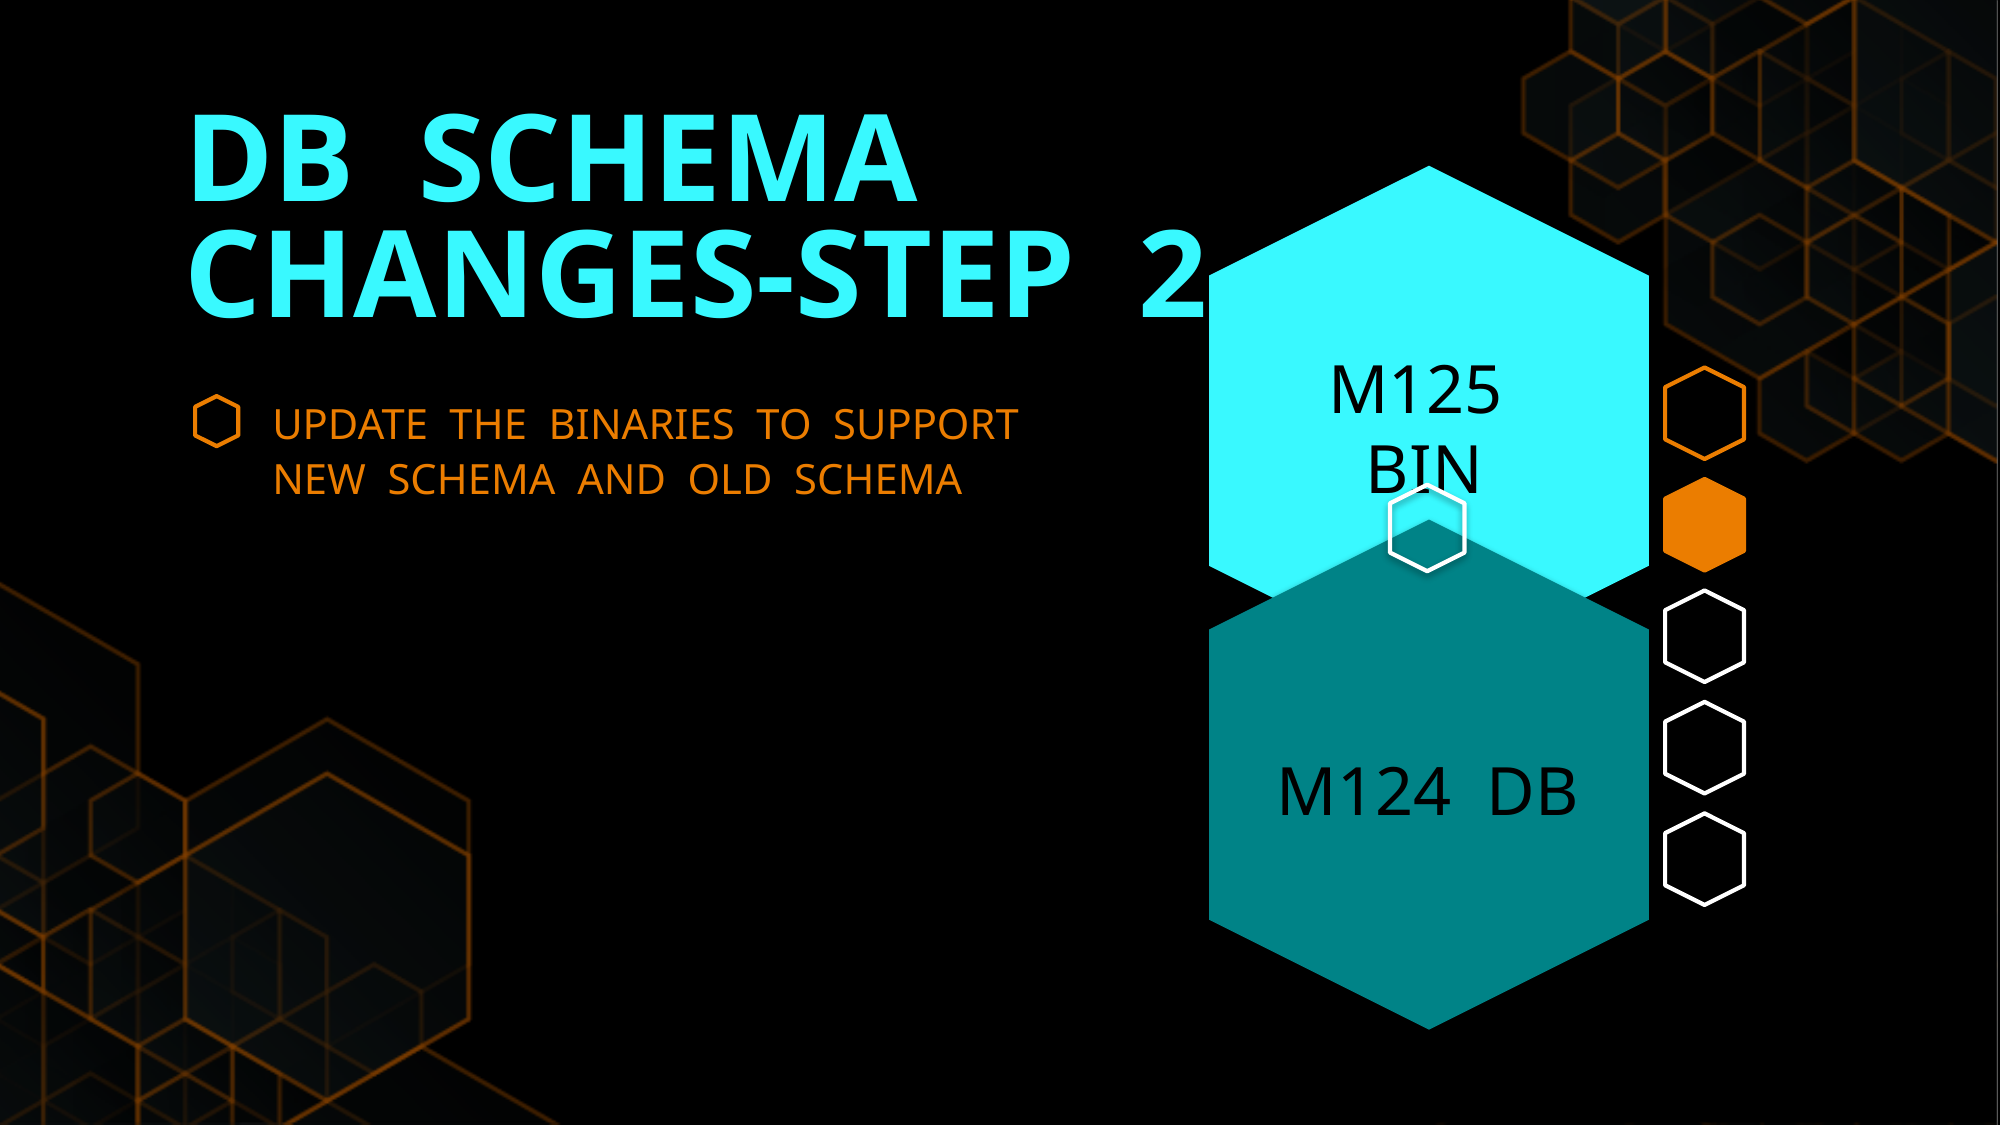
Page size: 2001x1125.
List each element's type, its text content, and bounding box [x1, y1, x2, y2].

text_box [1663, 699, 1747, 796]
text_box [1663, 811, 1747, 907]
text_box UPDATE THE BINARIES TO SUPPORT NEW SCHEMA AND OLD SCHEMA [238, 385, 1714, 1074]
text_box [193, 394, 241, 449]
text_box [1206, 165, 1649, 1030]
text_box [1663, 588, 1747, 684]
text_box [1663, 365, 1747, 461]
text_box DB SCHEMA CHANGES-STEP 2 [170, 101, 1797, 349]
picture [0, 0, 2000, 1125]
text_box [1663, 477, 1747, 573]
